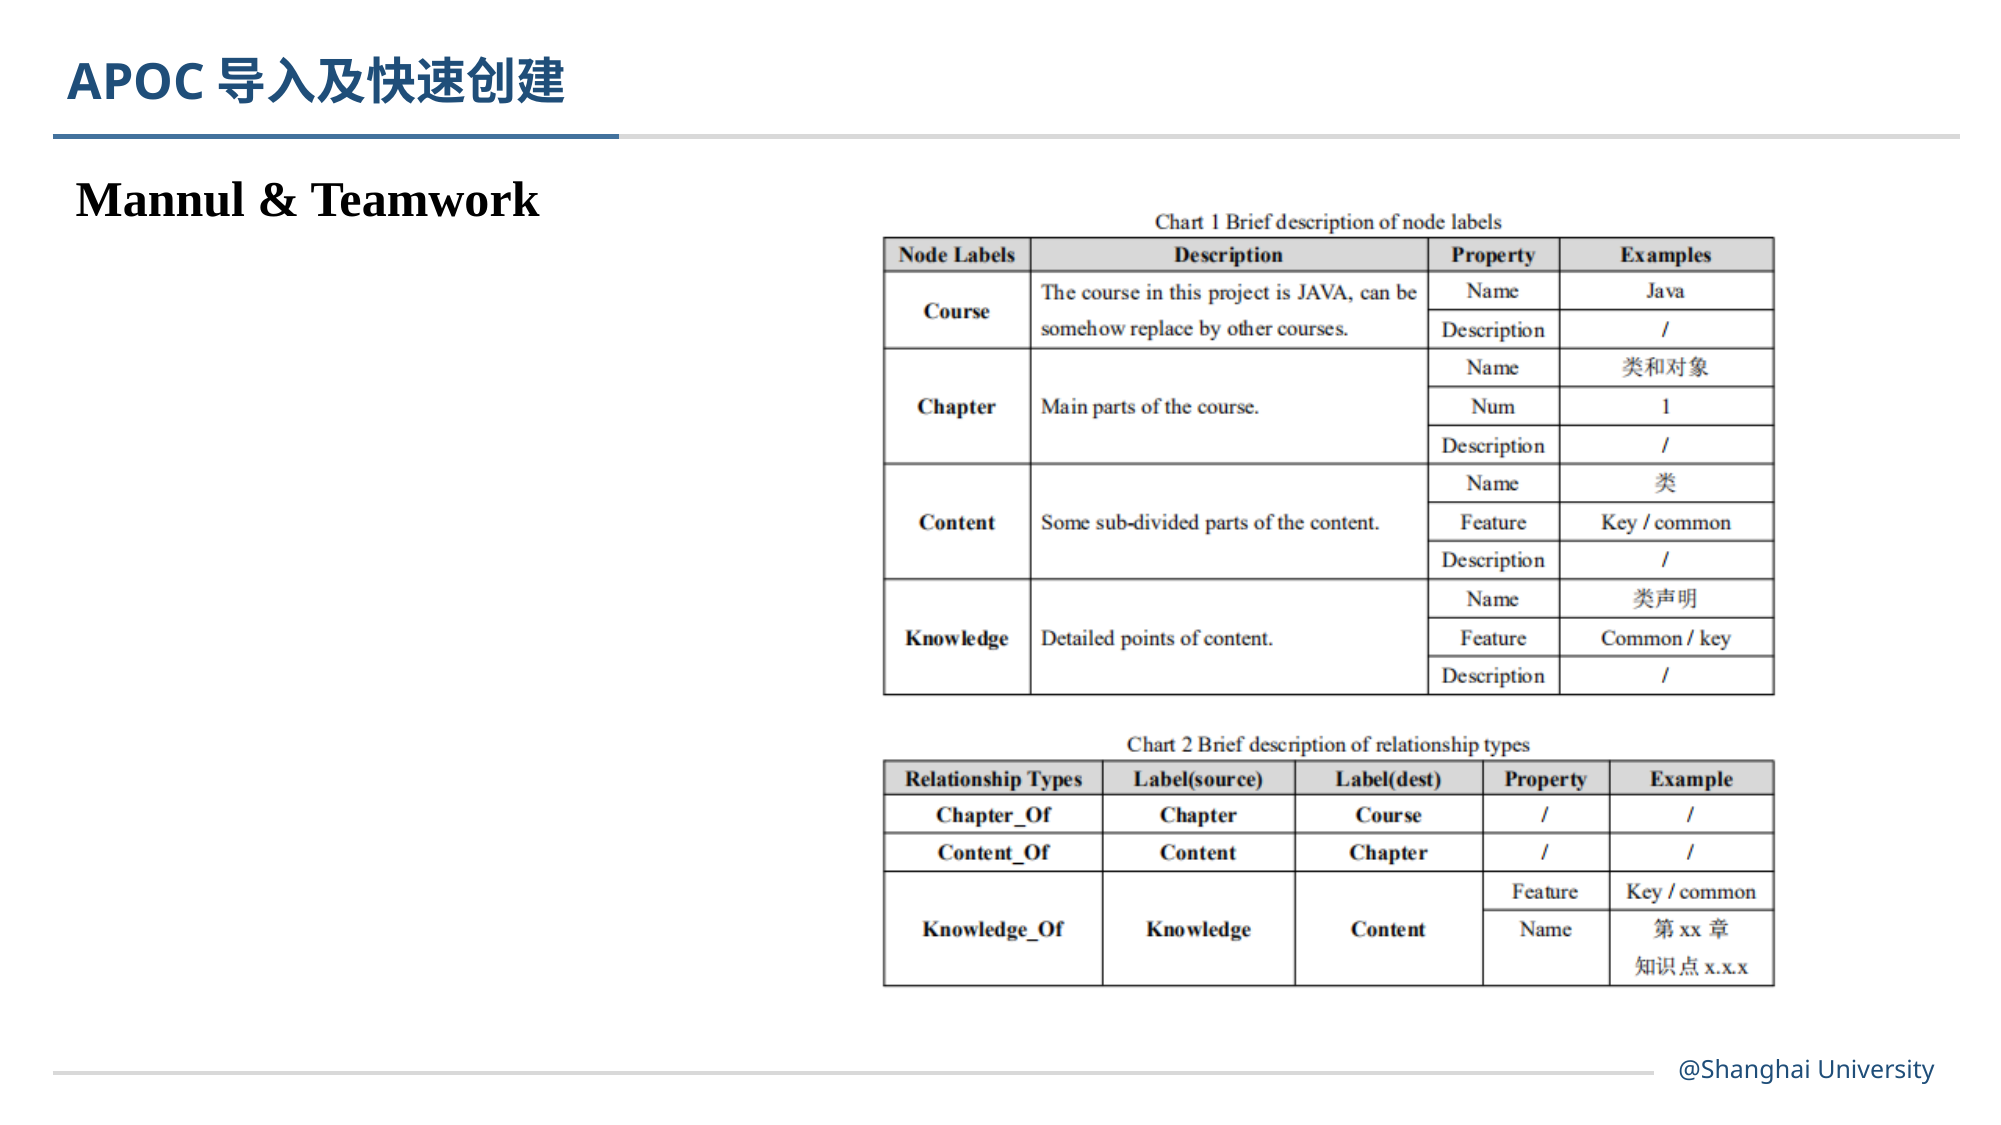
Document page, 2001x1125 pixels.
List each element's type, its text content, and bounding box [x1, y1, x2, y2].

text_box APOC导入及快速创建 [52, 41, 687, 117]
text_box @Shanghai University [1663, 1045, 2000, 1091]
text_box Mannul & Teamwork [60, 159, 620, 234]
picture [866, 198, 1805, 996]
